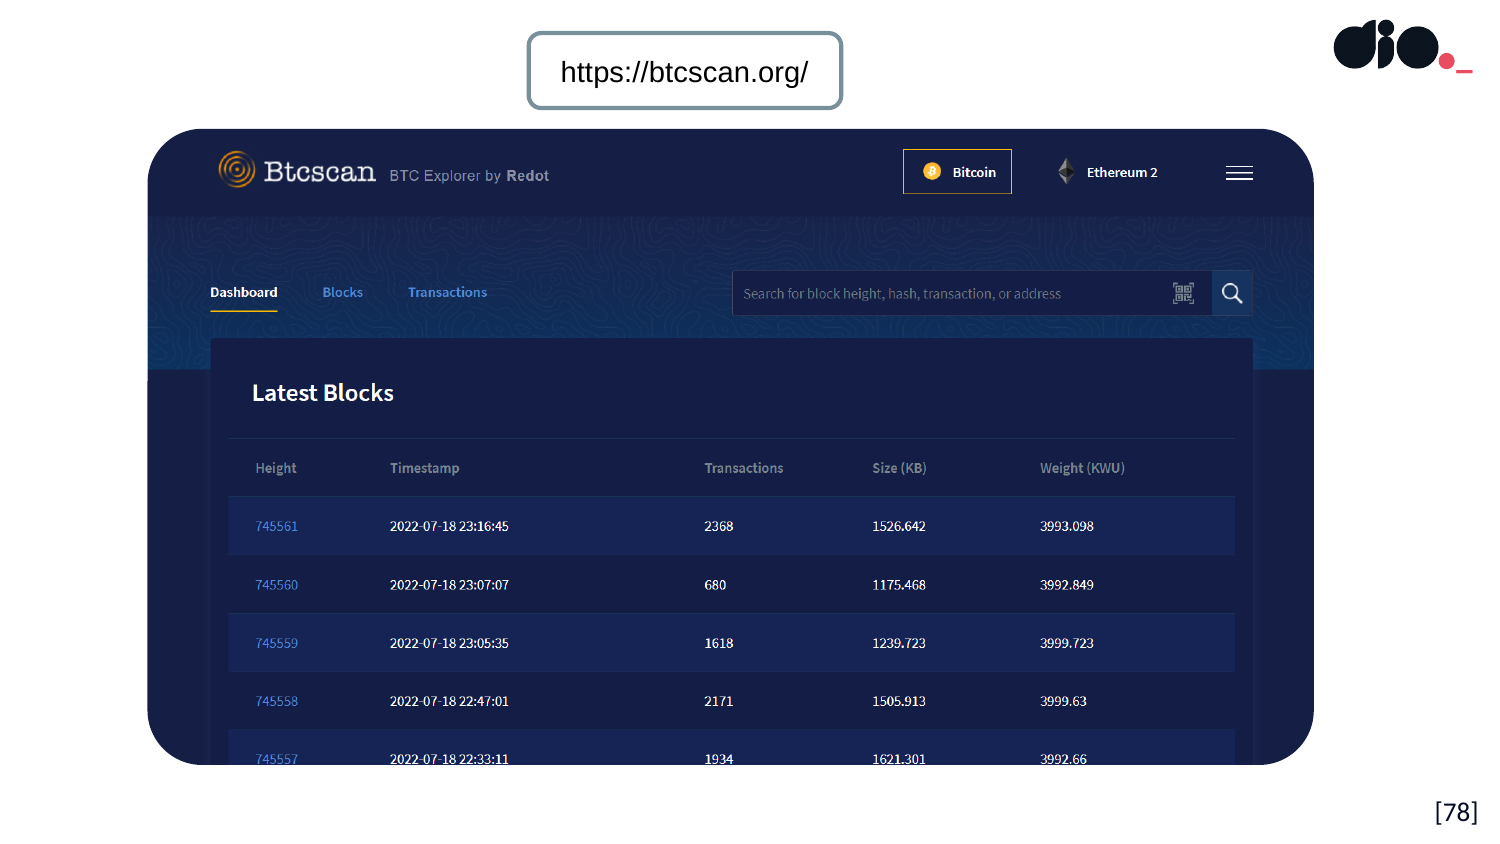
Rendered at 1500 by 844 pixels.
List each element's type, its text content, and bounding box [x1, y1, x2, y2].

text_box https://btcscan.org/ [526, 30, 844, 111]
picture [147, 128, 1315, 766]
slide_number [78] [1403, 779, 1494, 844]
picture [1333, 19, 1473, 74]
